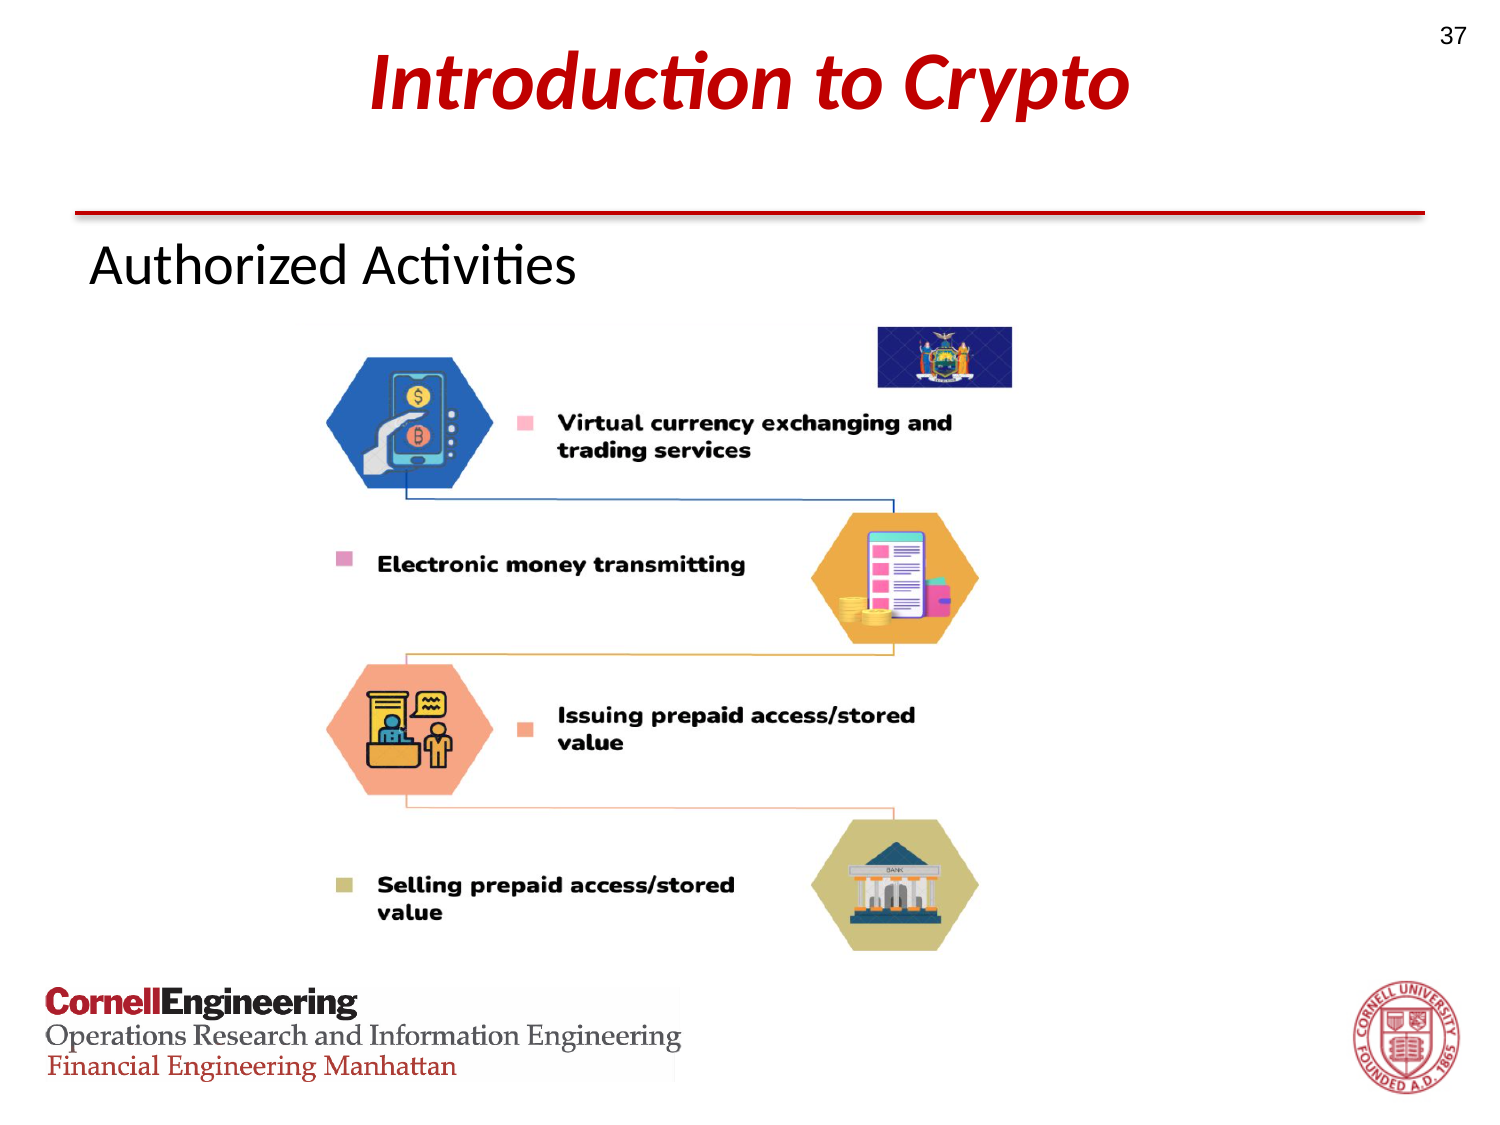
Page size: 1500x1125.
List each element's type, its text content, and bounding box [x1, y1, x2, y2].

picture [45, 987, 828, 1082]
text_box 37 [1425, 12, 1486, 52]
text_box Authorized Activities [74, 218, 600, 310]
picture [288, 323, 1026, 955]
picture [1320, 944, 1493, 1125]
title Introduction to Crypto [75, 18, 1425, 207]
text_box [74, 212, 1425, 963]
